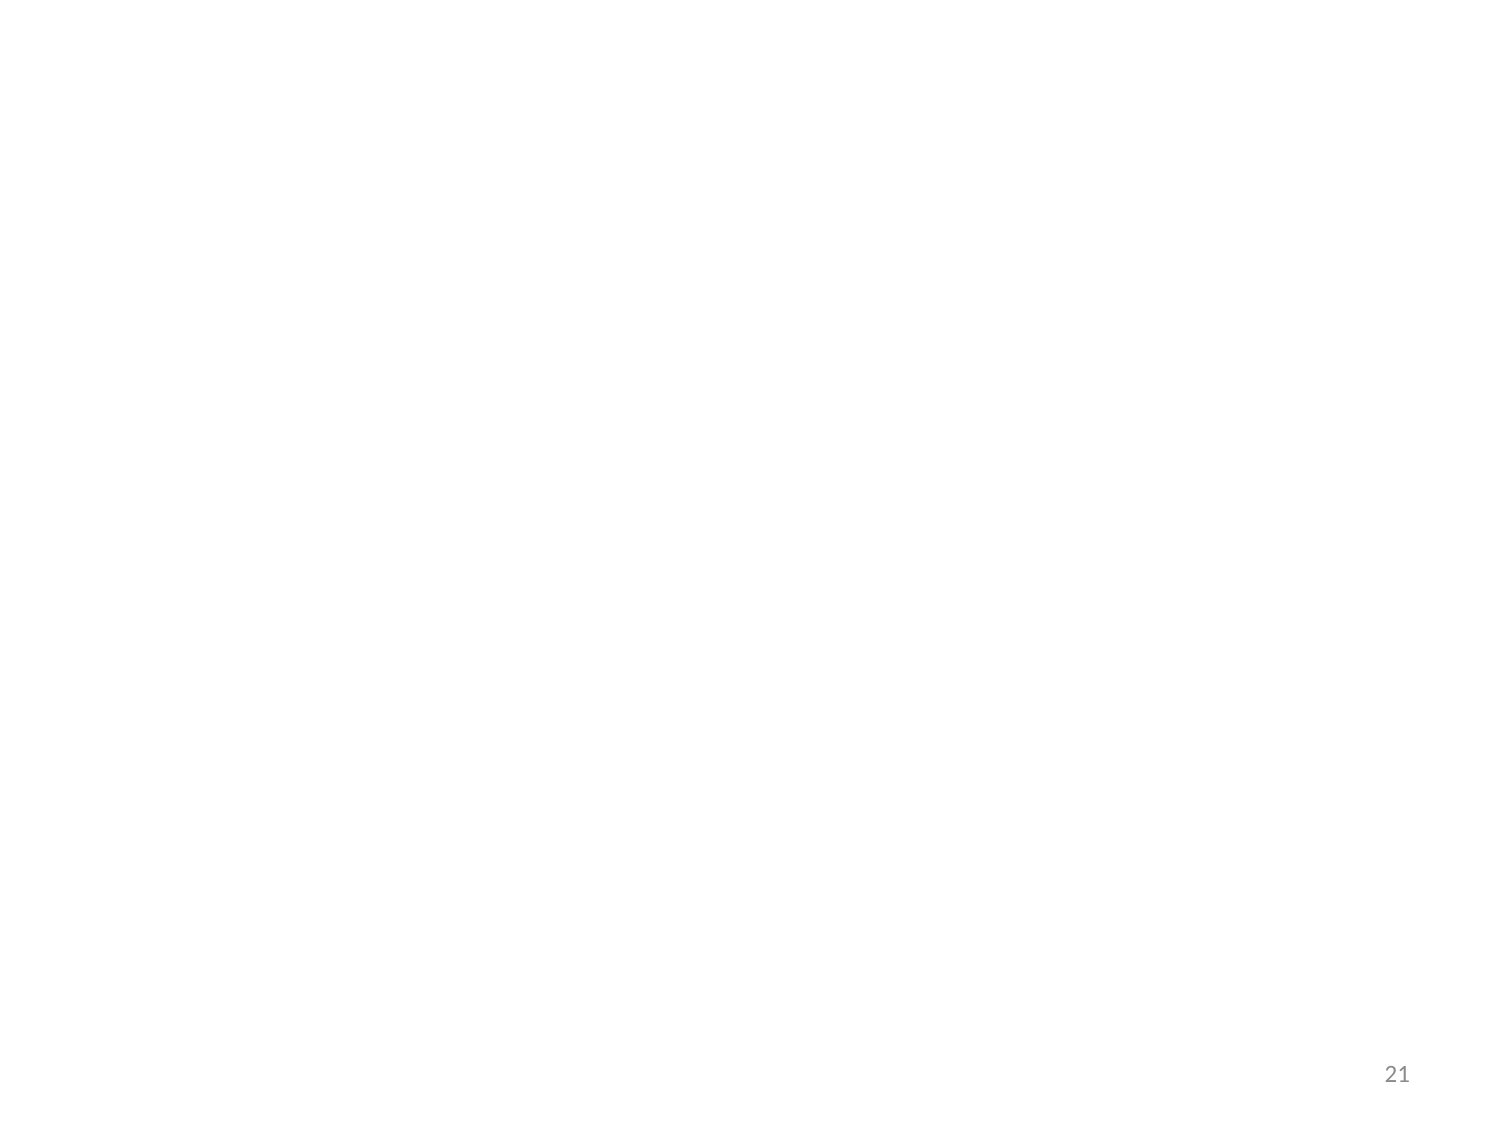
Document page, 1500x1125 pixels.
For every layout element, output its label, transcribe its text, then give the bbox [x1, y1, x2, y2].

slide_number 21 [1074, 1042, 1425, 1103]
